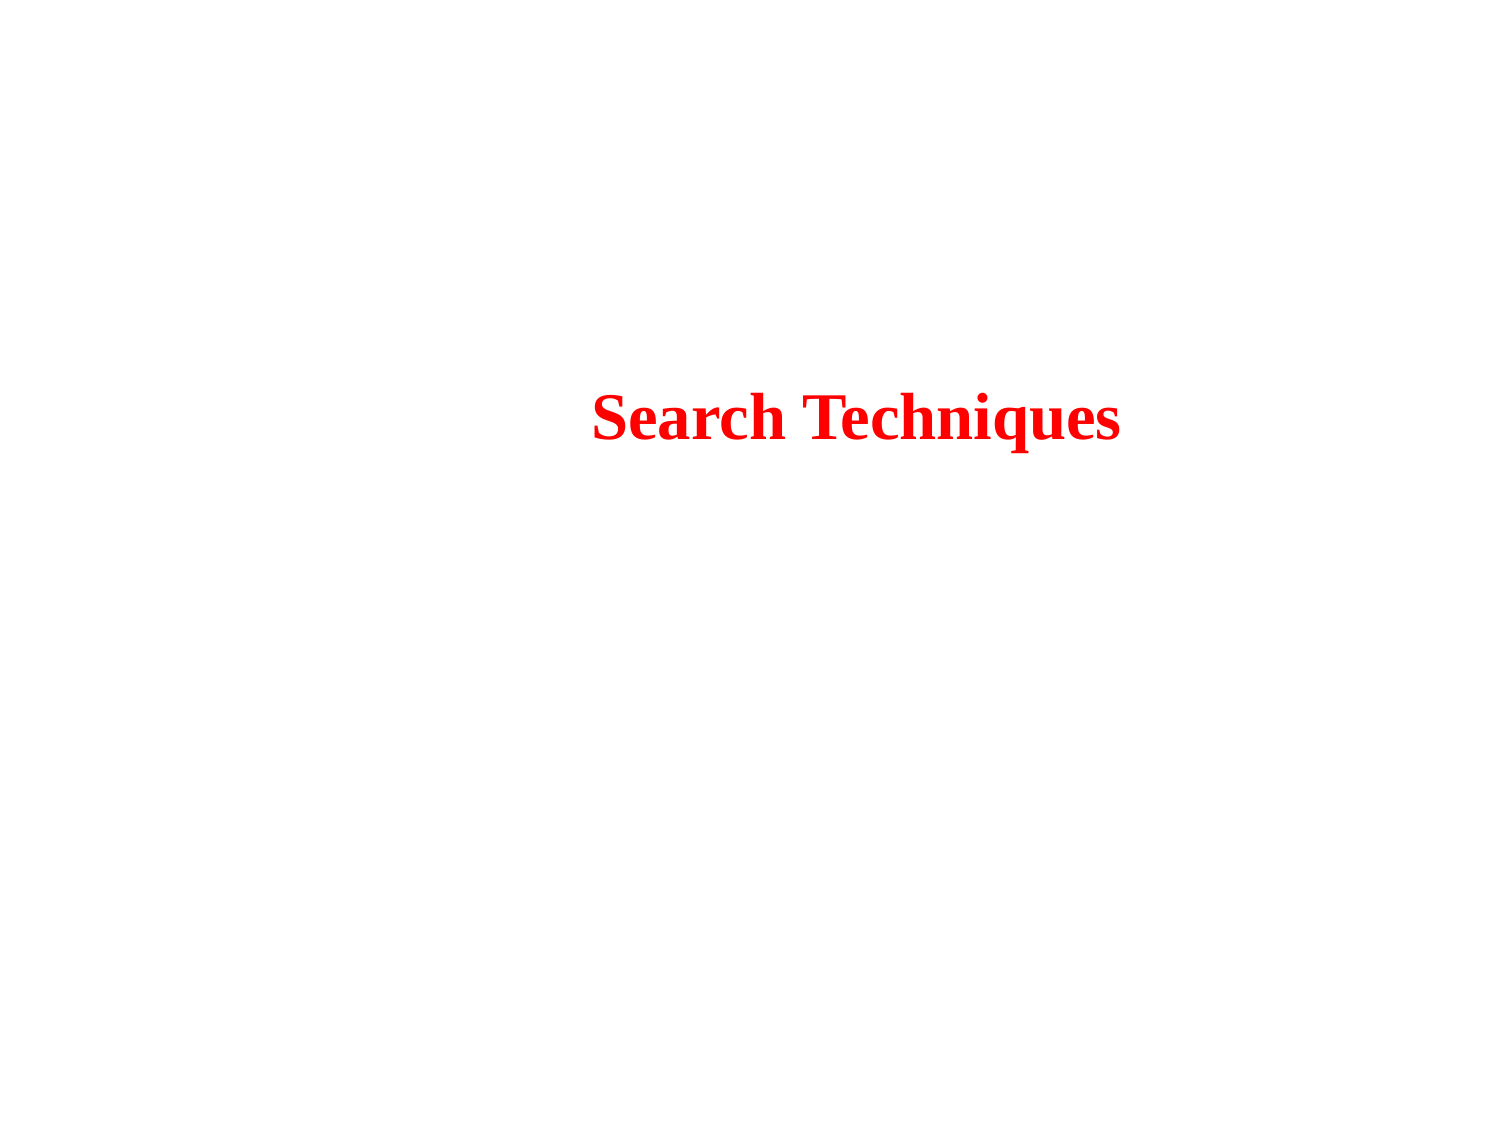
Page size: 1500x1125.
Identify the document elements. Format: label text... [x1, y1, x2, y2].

title Search Techniques [375, 312, 1138, 513]
